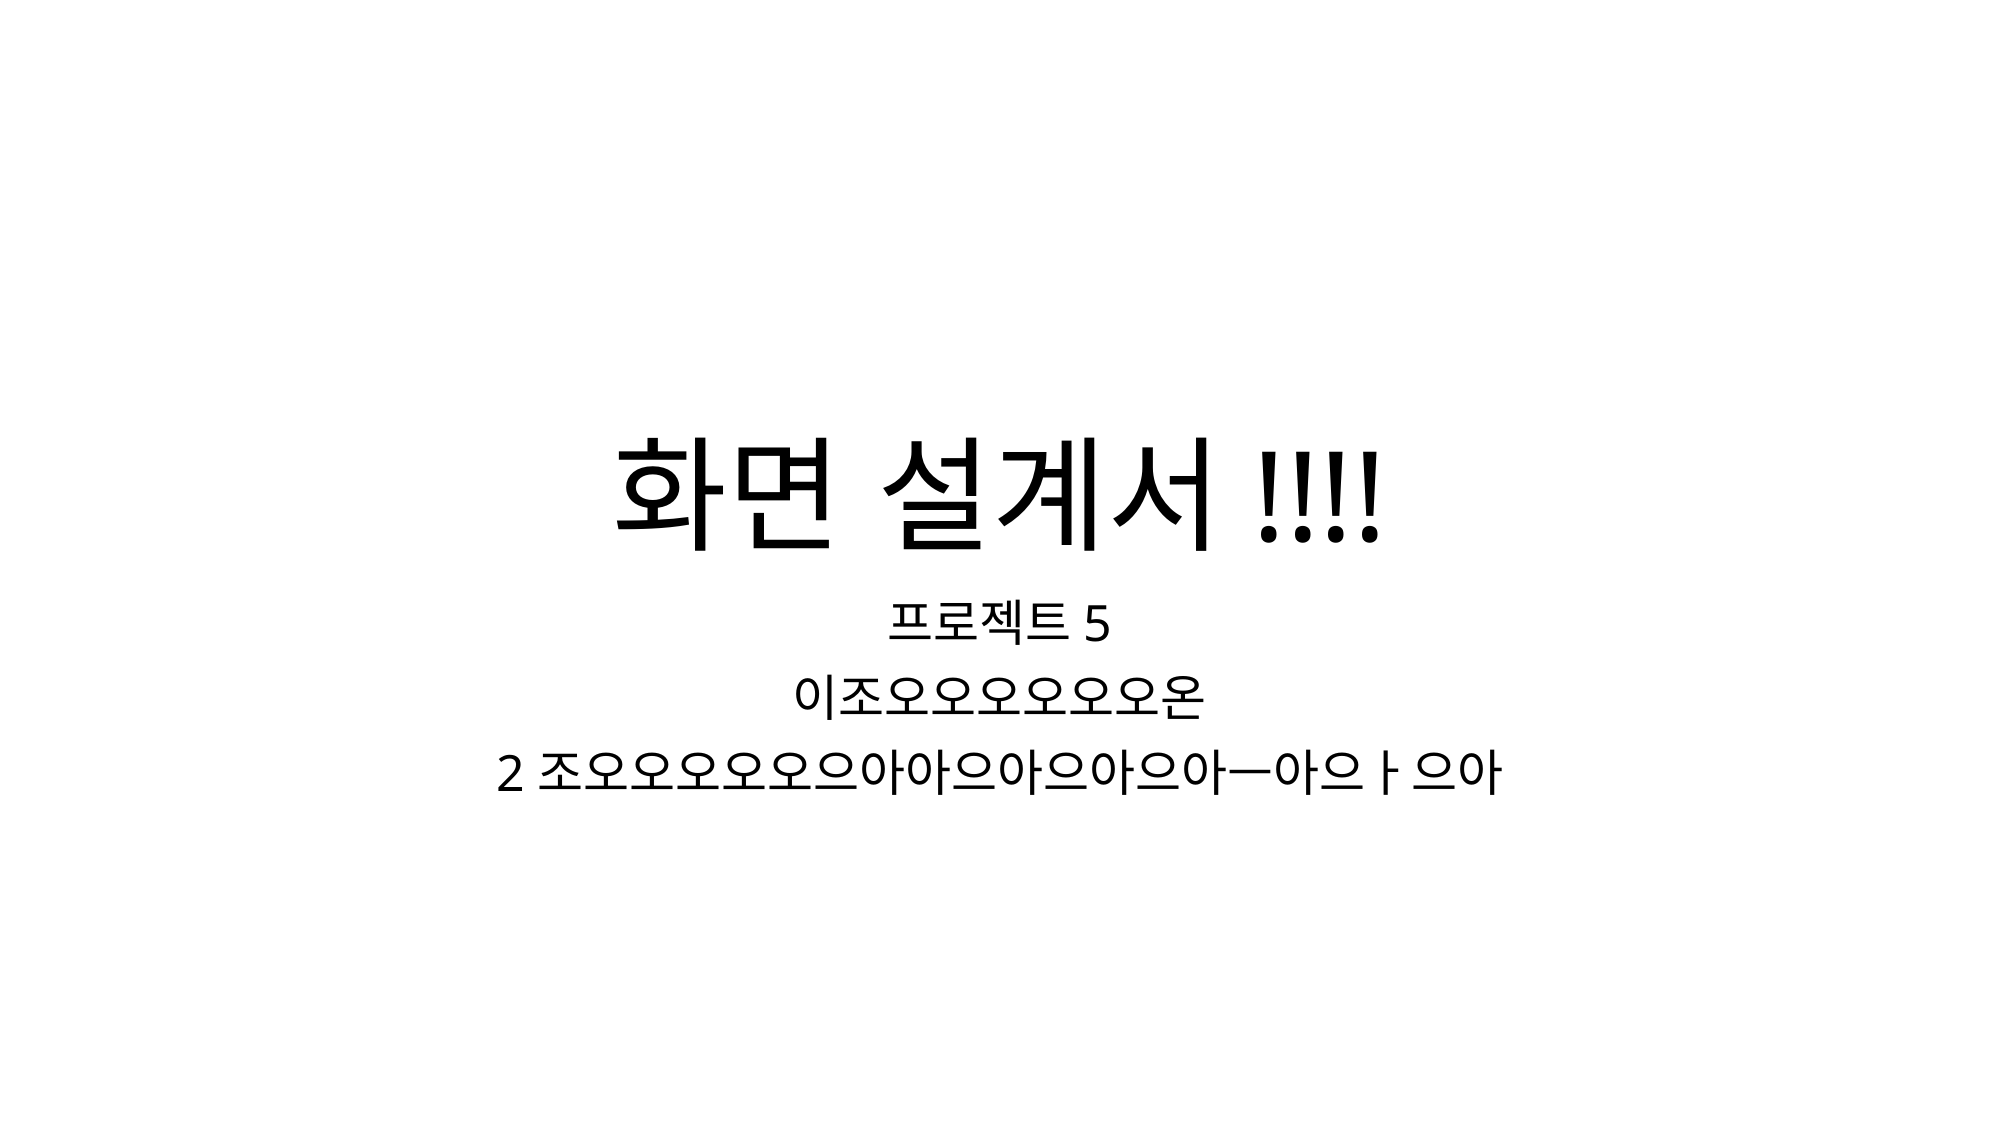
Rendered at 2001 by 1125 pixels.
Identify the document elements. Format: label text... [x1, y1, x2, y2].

subtitle 프로젝트5 이조오오오오오오온 2조오오오오오으아아으아으아으아ㅡ아으ㅏ으아 [249, 590, 1750, 863]
title 화면 설계서!!!! [249, 184, 1750, 576]
